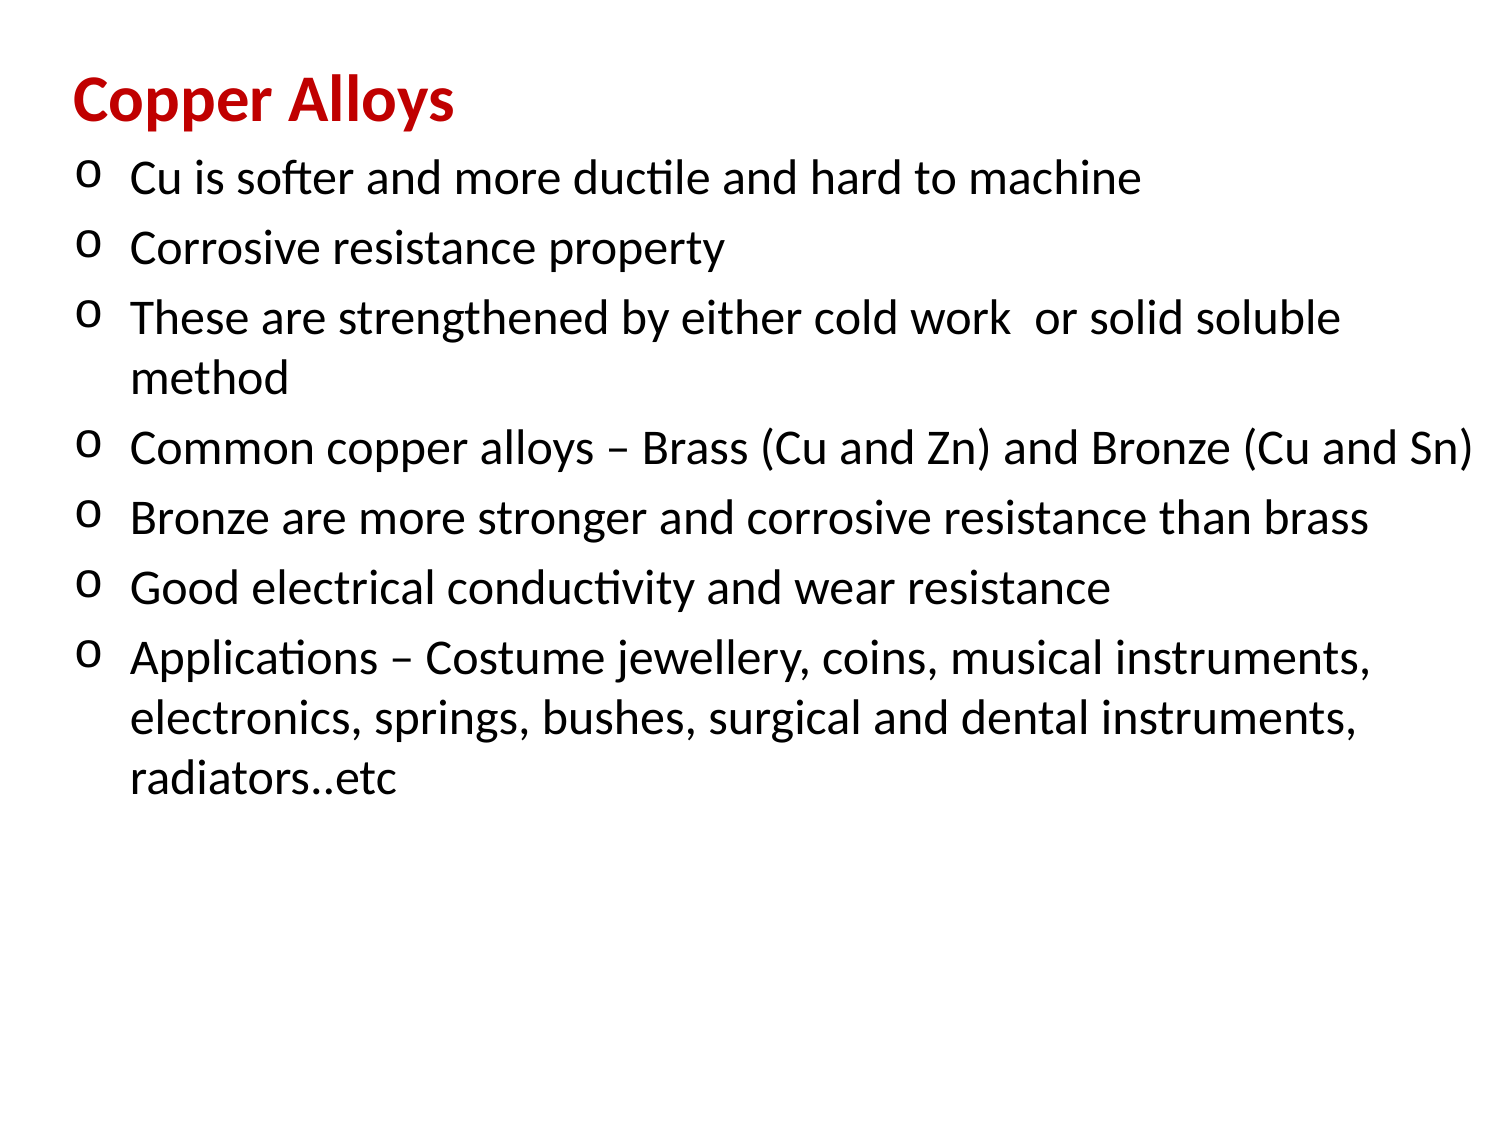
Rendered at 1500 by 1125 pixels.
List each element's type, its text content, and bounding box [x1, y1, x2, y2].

list Copper Alloys Cu is softer and more ductile and hard to machine Corrosive resistance property These are strengthened by either cold work or solid soluble method Common copper alloys – Brass (Cu and Zn) and Bronze (Cu and Sn) Bronze are more stronger and corrosive resistance than brass Good electrical conductivity and wear resistance Applications – Costume jewellery, coins, musical instruments, electronics, springs, bushes, surgical and dental instruments, radiators..etc [58, 46, 1500, 1079]
